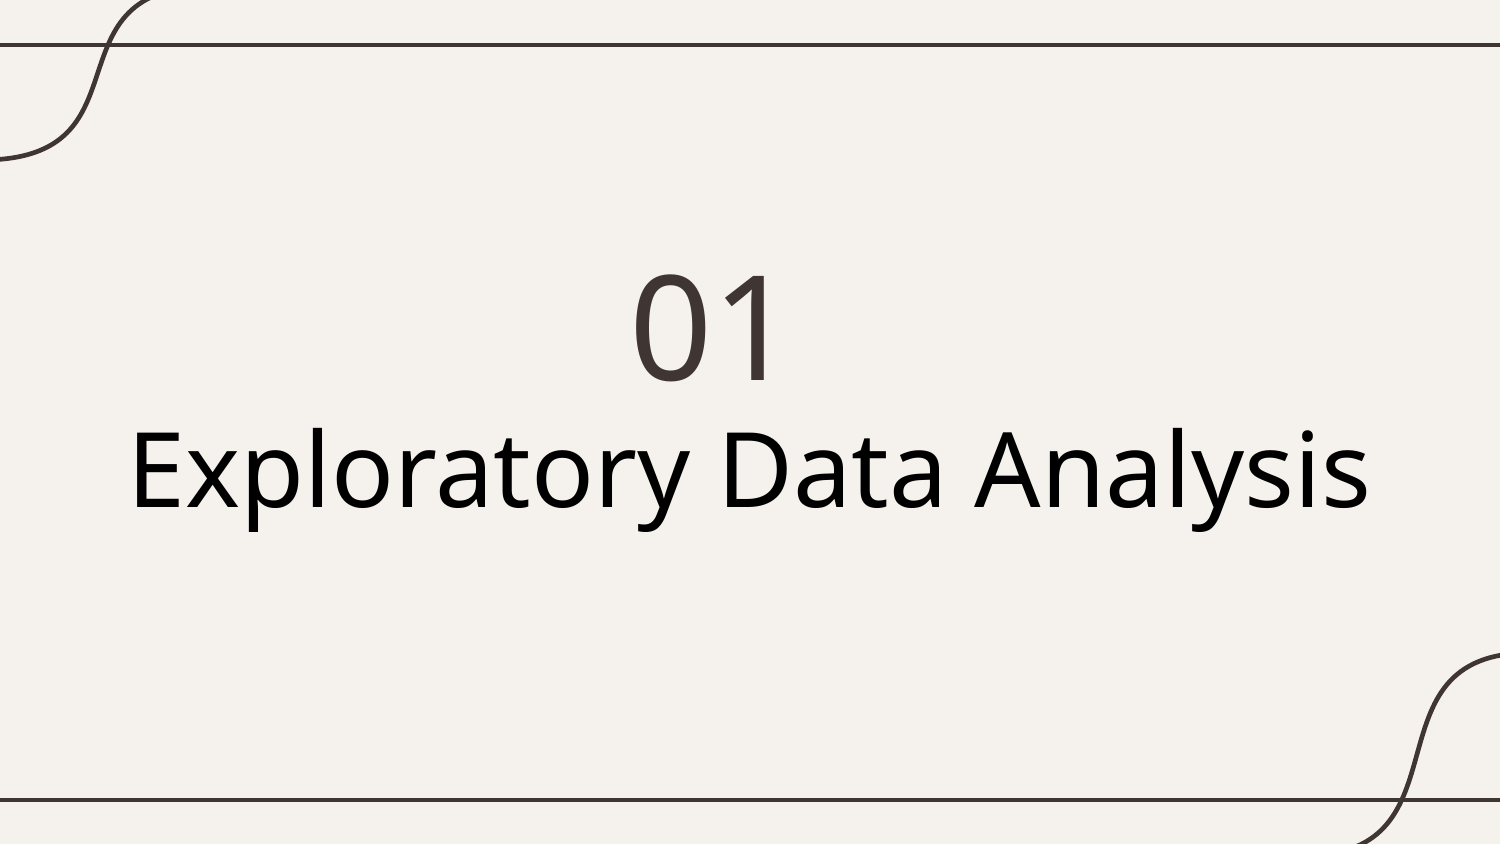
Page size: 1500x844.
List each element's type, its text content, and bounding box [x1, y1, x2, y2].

title 01 [614, 219, 886, 381]
title Exploratory Data Analysis [0, 388, 1500, 523]
